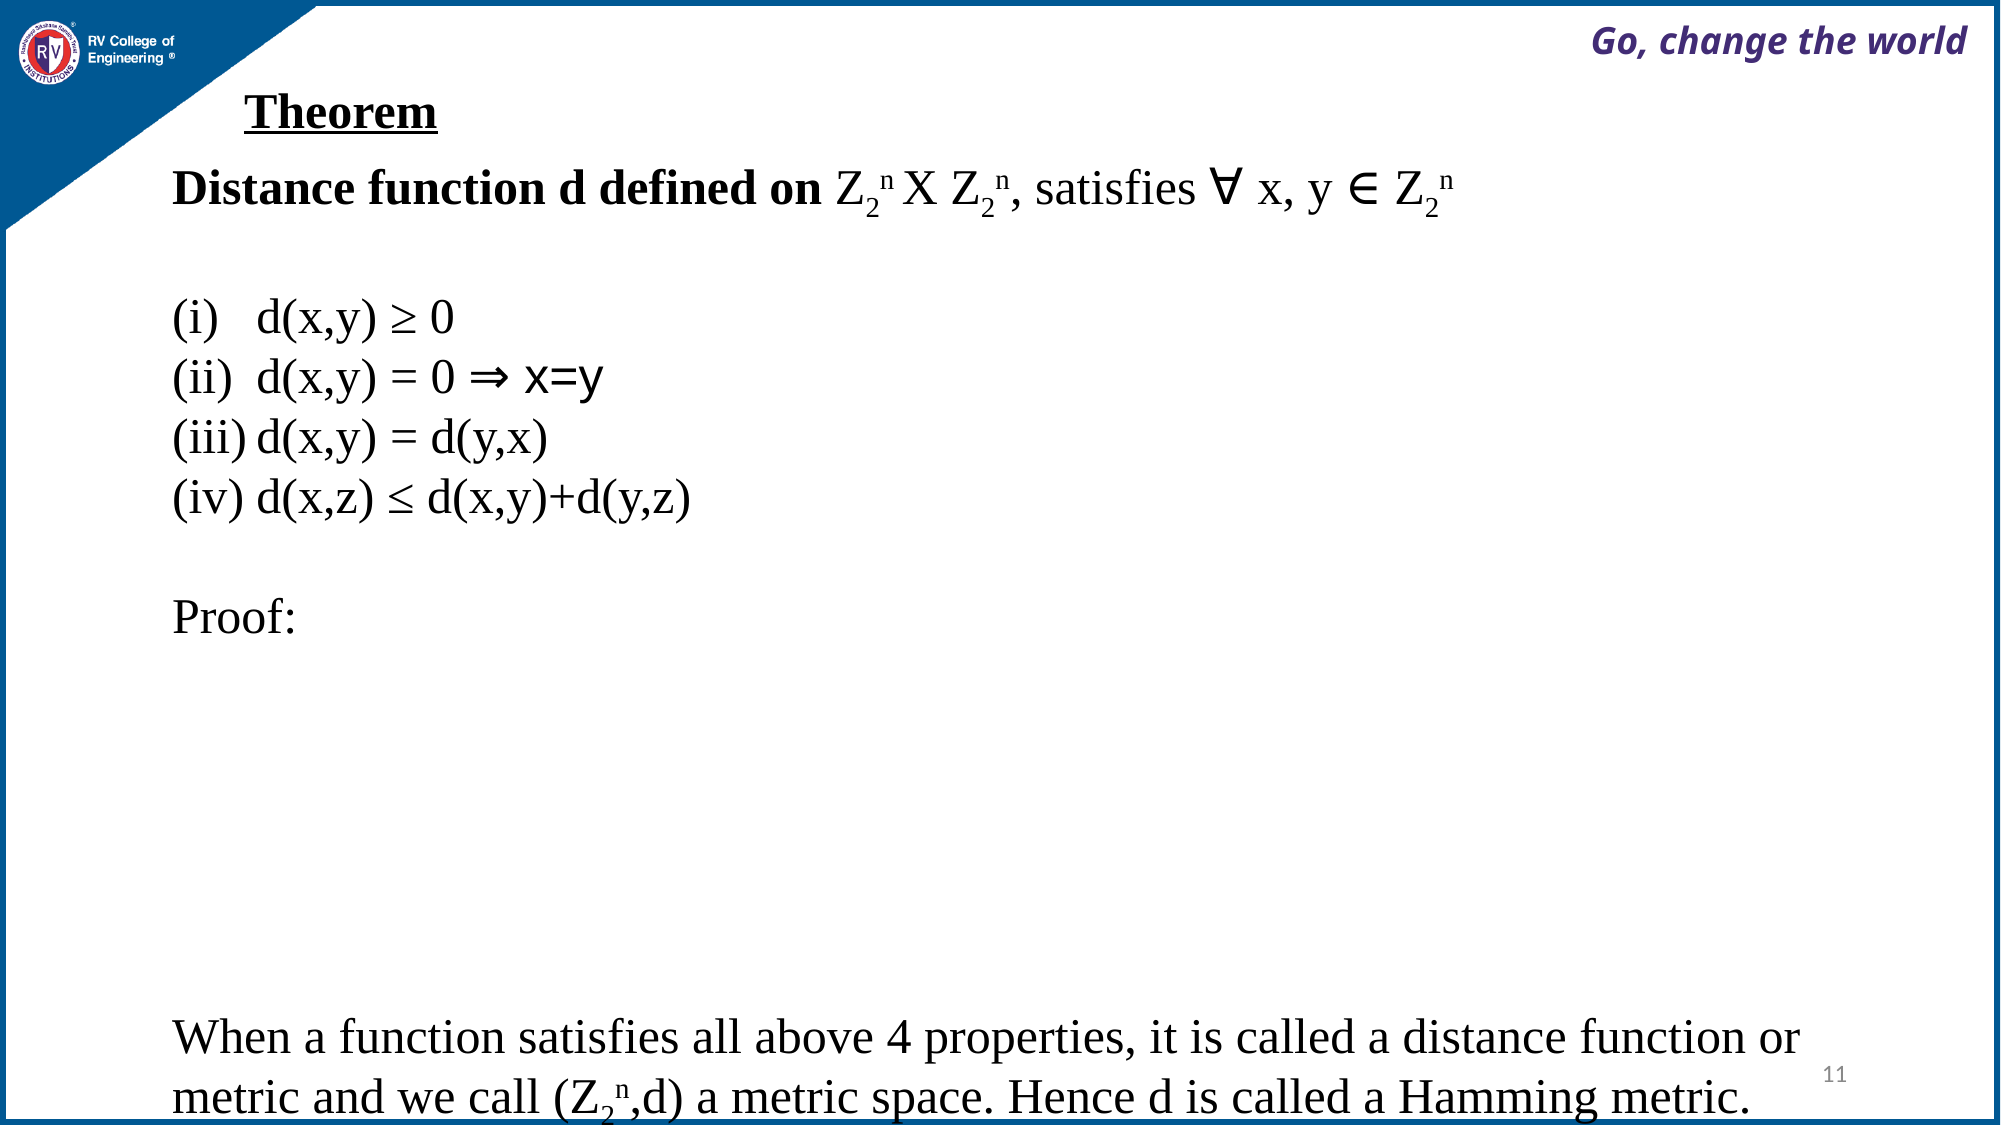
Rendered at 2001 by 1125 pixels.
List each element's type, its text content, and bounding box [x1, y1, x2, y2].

text_box Distance function d defined on Z2n X Z2n, satisfies ∀ x, y ∈ Z2n d(x,y) ≥ 0 d(x,y) = 0 ⇒ x=y d(x,y) = d(y,x) d(x,z) ≤ d(x,y)+d(y,z) Proof: When a function satisfies all above 4 properties, it is called a distance function or metric and we call (Z2n,d) a metric space. Hence d is called a Hamming metric. [157, 147, 1906, 1125]
list Theorem [129, 77, 1863, 192]
picture [2, 6, 316, 232]
